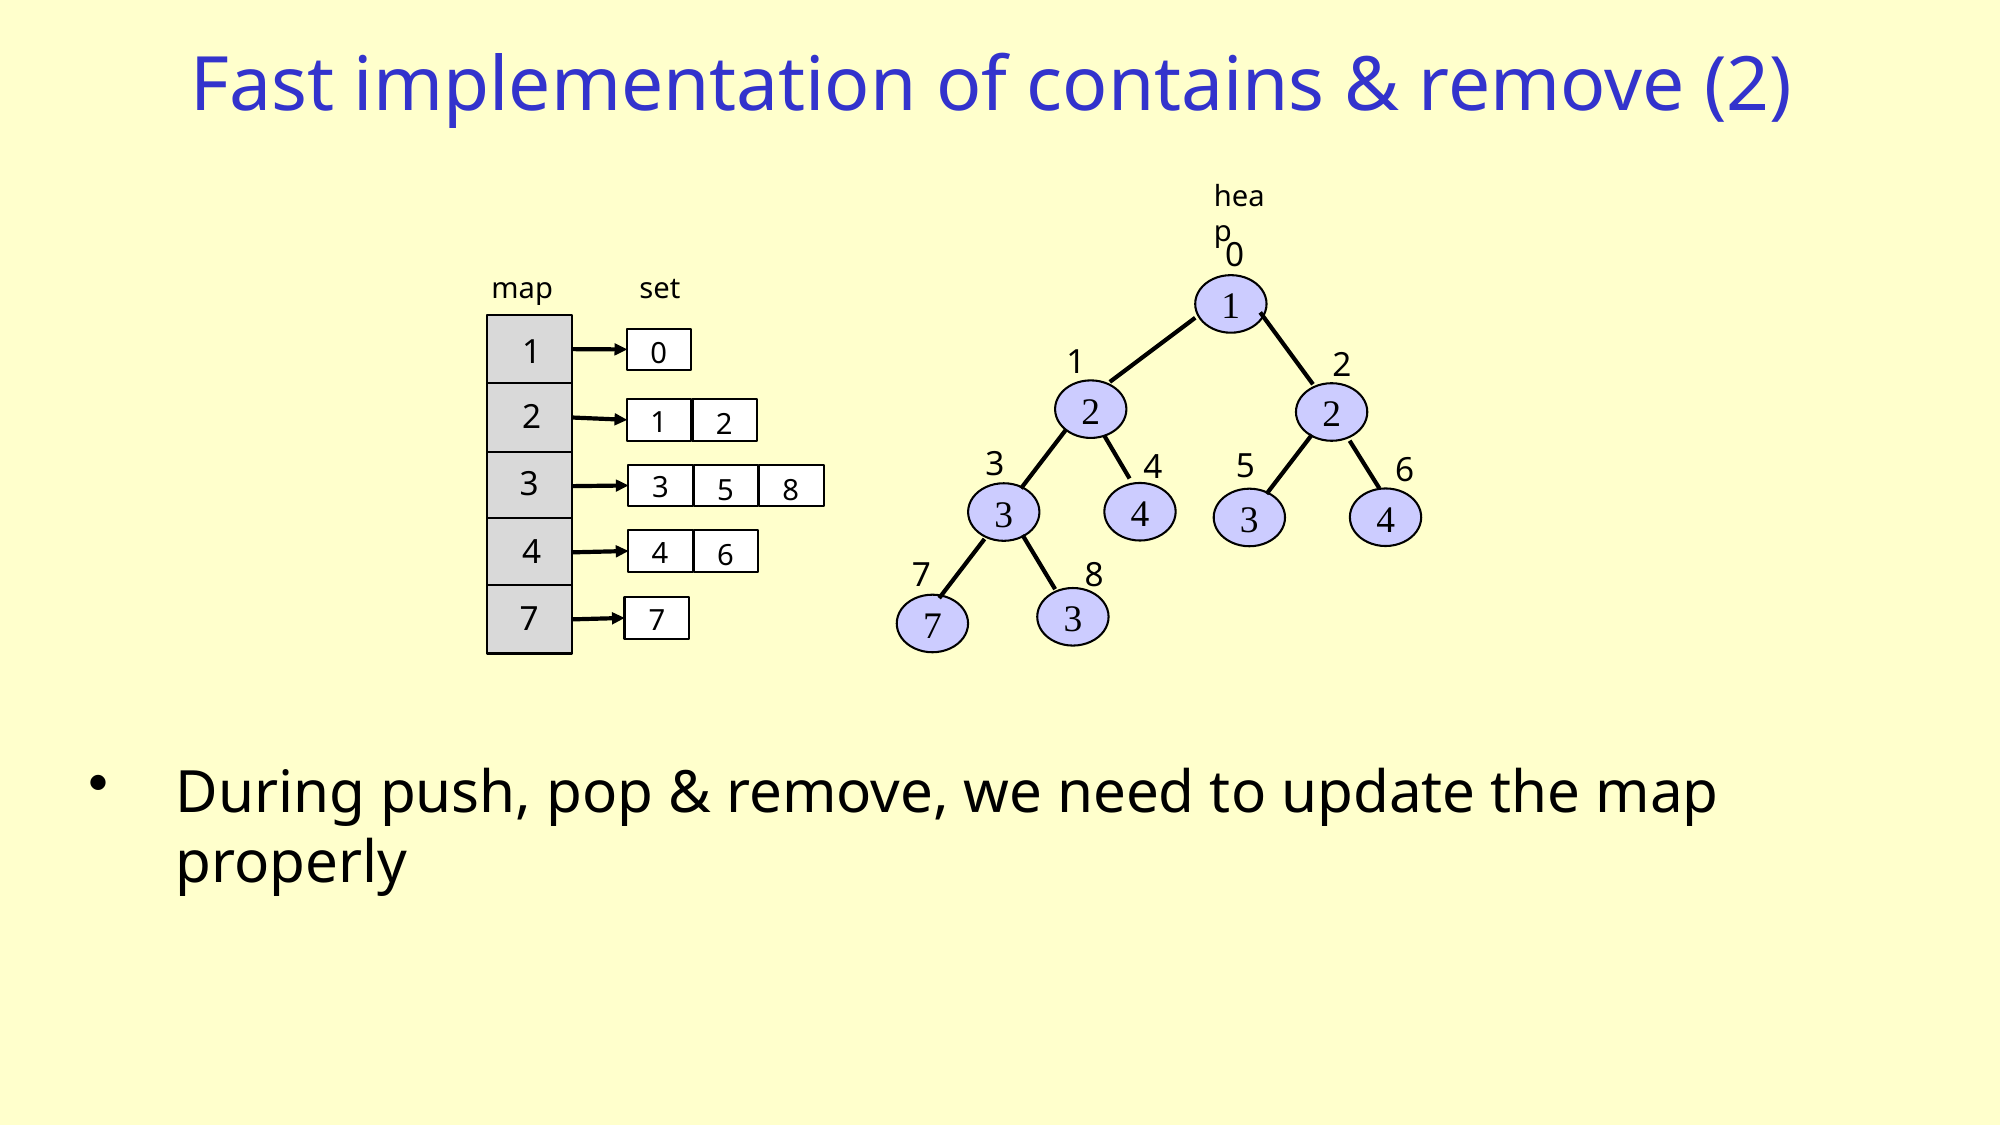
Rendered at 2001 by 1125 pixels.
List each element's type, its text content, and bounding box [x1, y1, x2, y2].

text_box 4 [1104, 484, 1176, 541]
text_box [487, 585, 573, 654]
text_box [692, 399, 702, 441]
text_box [693, 530, 703, 572]
text_box [732, 464, 759, 507]
text_box 3 [970, 434, 1020, 490]
text_box 1 [1051, 332, 1101, 388]
text_box 1 [636, 396, 666, 446]
text_box [627, 399, 636, 441]
text_box map [476, 262, 573, 312]
text_box 1 [1195, 280, 1267, 333]
text_box 7 [635, 594, 664, 644]
text_box 3 [1037, 588, 1109, 646]
text_box 7 [896, 596, 969, 653]
text_box 1 [507, 322, 542, 378]
text_box 8 [1069, 545, 1119, 601]
text_box During push, pop & remove, we need to update the map properly [73, 747, 1955, 858]
text_box 6 [703, 528, 732, 579]
text_box 3 [638, 461, 667, 512]
text_box 4 [507, 523, 546, 578]
text_box set [624, 261, 721, 312]
text_box [759, 464, 769, 507]
text_box [798, 464, 824, 507]
text_box [628, 464, 638, 507]
text_box [666, 399, 692, 441]
text_box 2 [1295, 385, 1368, 441]
text_box [627, 328, 636, 371]
text_box 2 [1317, 335, 1367, 391]
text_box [571, 417, 628, 421]
text_box 2 [702, 397, 731, 448]
text_box [666, 328, 692, 371]
text_box 3 [1213, 492, 1286, 547]
text_box [732, 530, 759, 572]
text_box [664, 597, 689, 639]
title Fast implementation of contains & remove (2) [114, 23, 1870, 138]
text_box [624, 597, 635, 639]
text_box 7 [504, 589, 543, 645]
text_box 6 [1380, 440, 1430, 496]
text_box [667, 530, 693, 572]
text_box 4 [1128, 438, 1178, 493]
text_box [487, 383, 573, 452]
text_box 4 [638, 527, 667, 577]
text_box 0 [1210, 255, 1260, 281]
text_box [693, 464, 703, 507]
text_box 4 [1349, 488, 1422, 547]
text_box [487, 518, 573, 585]
text_box 3 [968, 486, 1040, 541]
text_box 5 [703, 463, 732, 514]
text_box 3 [504, 454, 543, 510]
text_box [628, 530, 638, 572]
text_box 5 [1221, 437, 1270, 492]
text_box heap [1199, 169, 1295, 255]
text_box [667, 464, 693, 507]
text_box [731, 399, 757, 441]
text_box [487, 452, 573, 518]
text_box 8 [769, 463, 798, 514]
text_box [487, 314, 573, 383]
text_box 7 [897, 545, 946, 601]
text_box 2 [507, 388, 546, 443]
text_box 0 [636, 327, 666, 378]
text_box 2 [1055, 381, 1127, 438]
